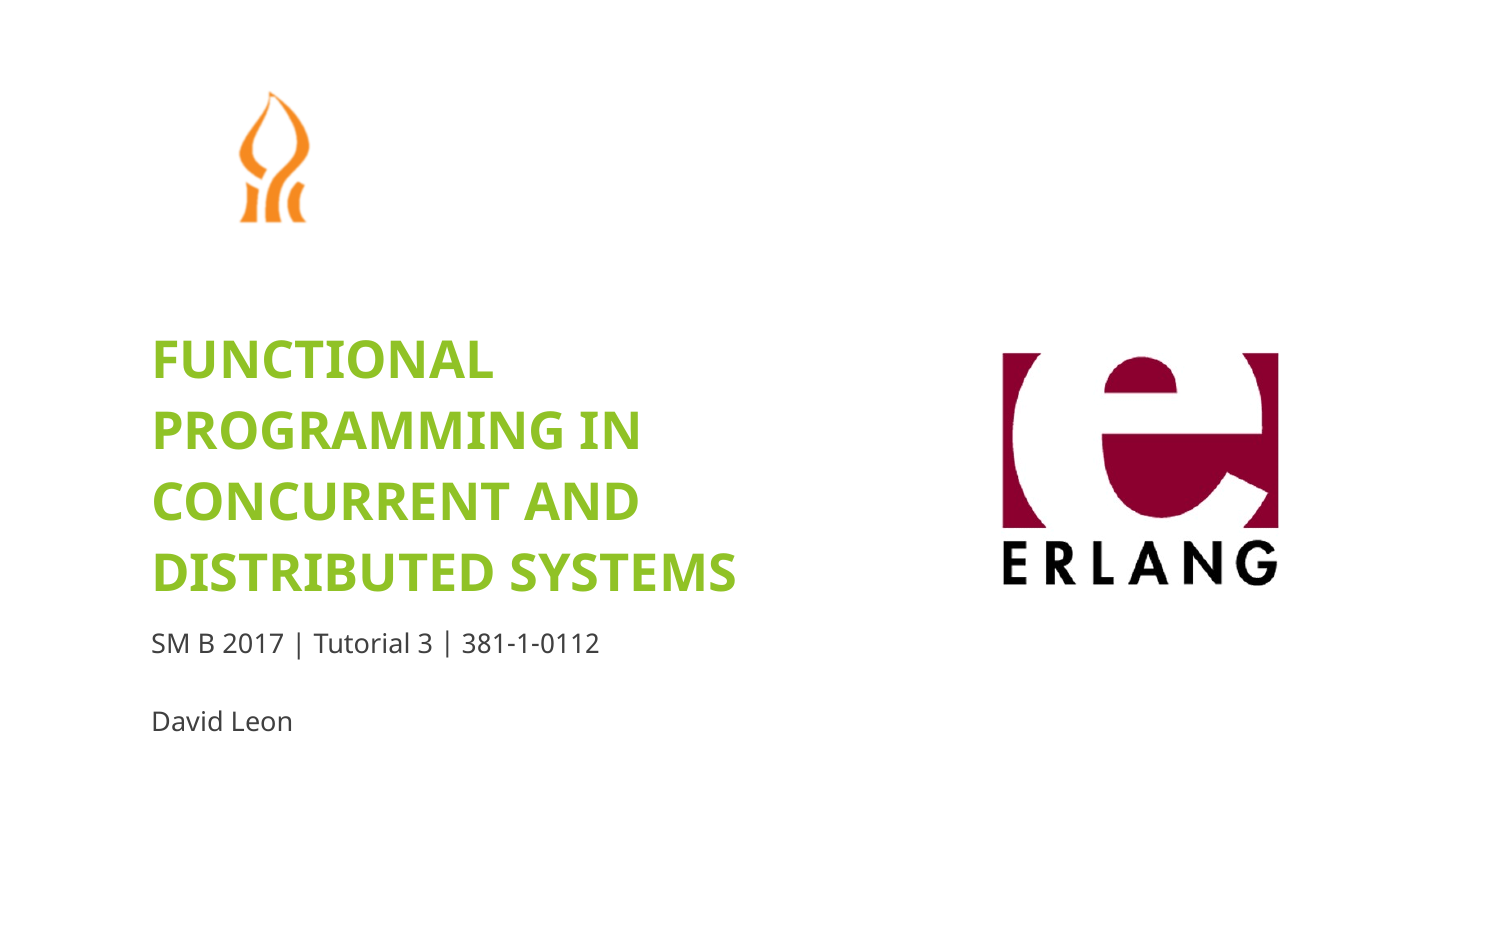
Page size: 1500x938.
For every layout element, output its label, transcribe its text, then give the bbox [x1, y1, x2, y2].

picture [1001, 351, 1279, 587]
picture [223, 81, 324, 232]
subtitle 381-1-0112 | SM B 2017 | Tutorial 3 David Leon [135, 616, 842, 748]
title Functional programming in concurrent and distributed systems [135, 313, 842, 616]
